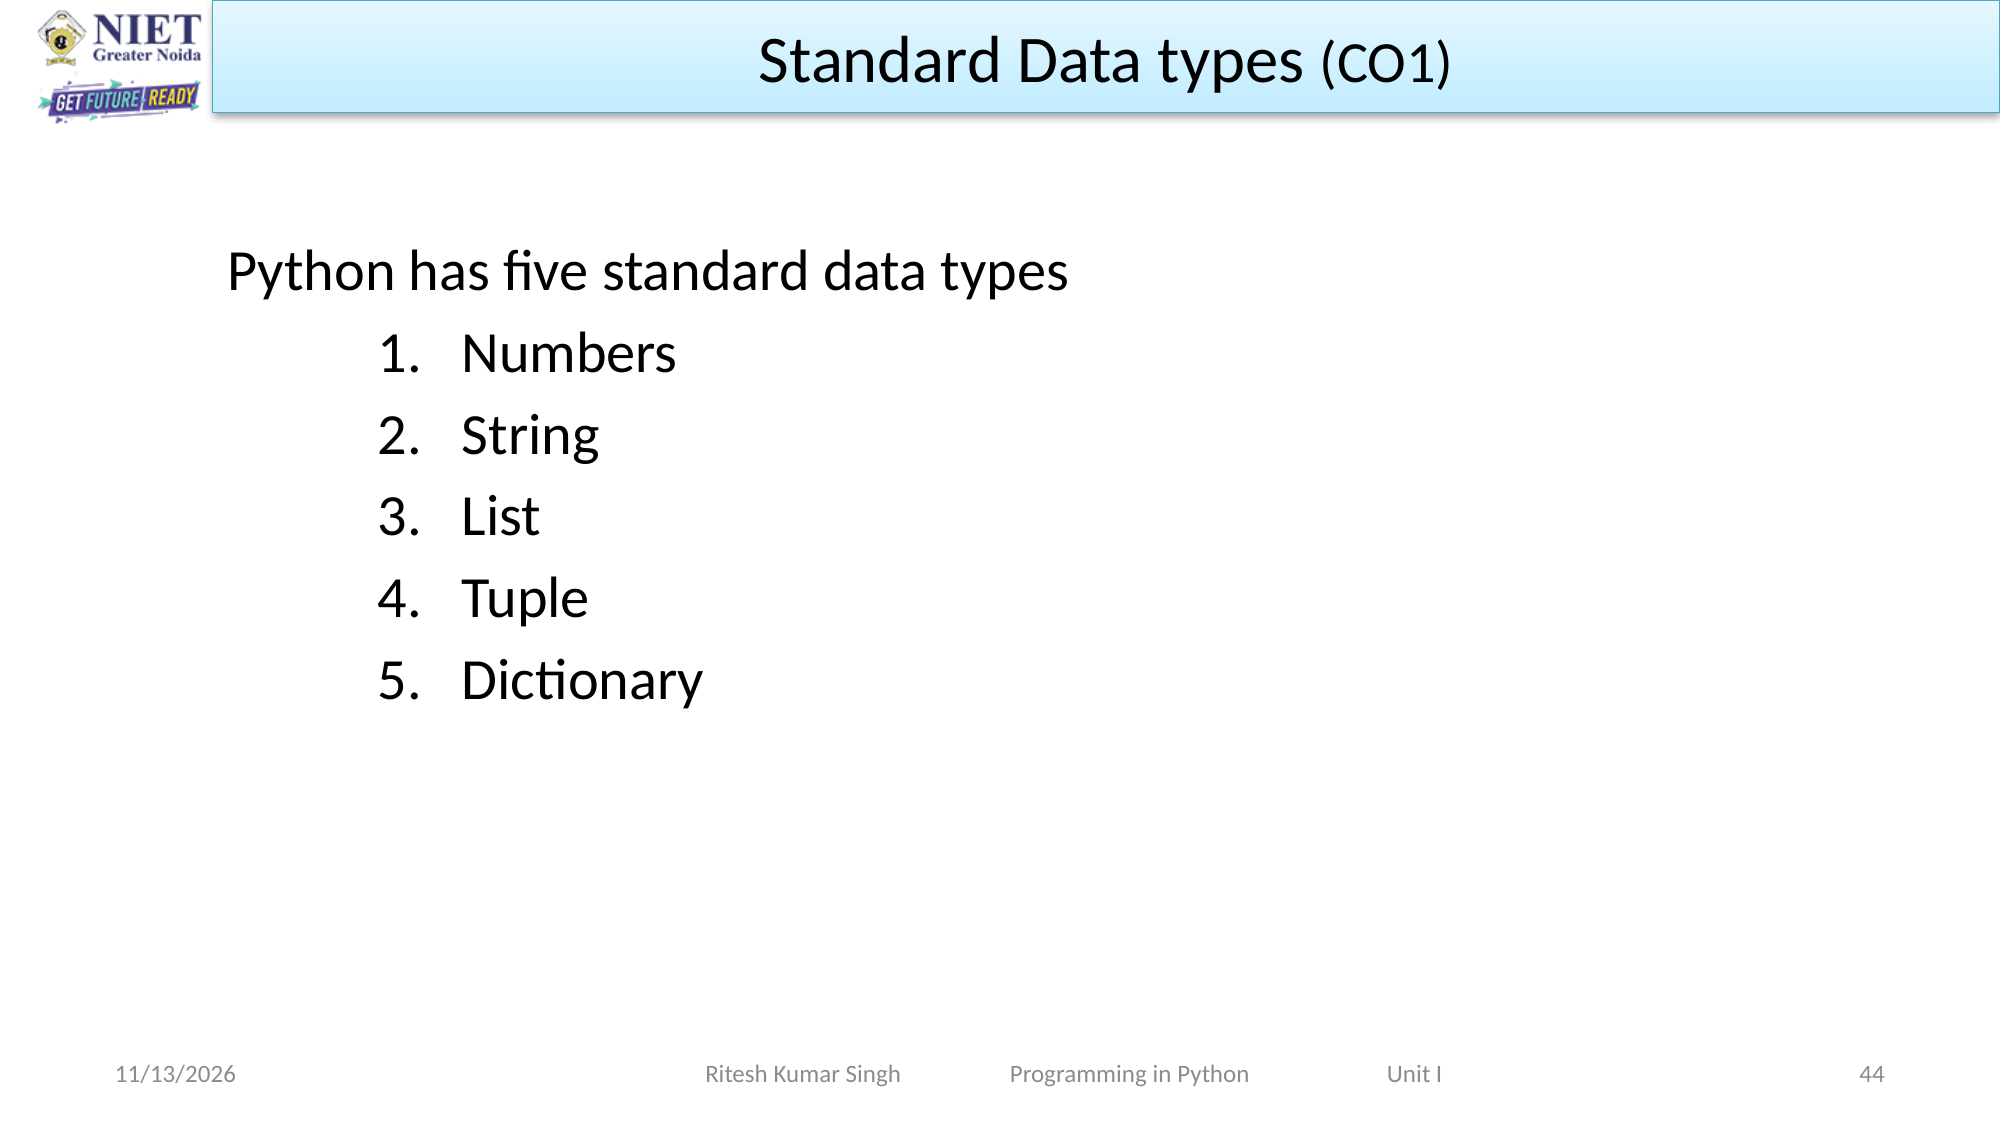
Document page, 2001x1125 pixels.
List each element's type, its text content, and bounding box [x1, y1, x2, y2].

picture [0, 0, 238, 135]
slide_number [99, 1042, 567, 1103]
list Python has five standard data types Numbers String List Tuple Dictionary [212, 224, 1900, 1005]
text_box Standard Data types (CO1) [238, 0, 2000, 113]
footer Ritesh Kumar Singh Programming in Python Unit I [662, 1042, 1488, 1103]
slide_number 44 [1488, 1042, 1900, 1103]
